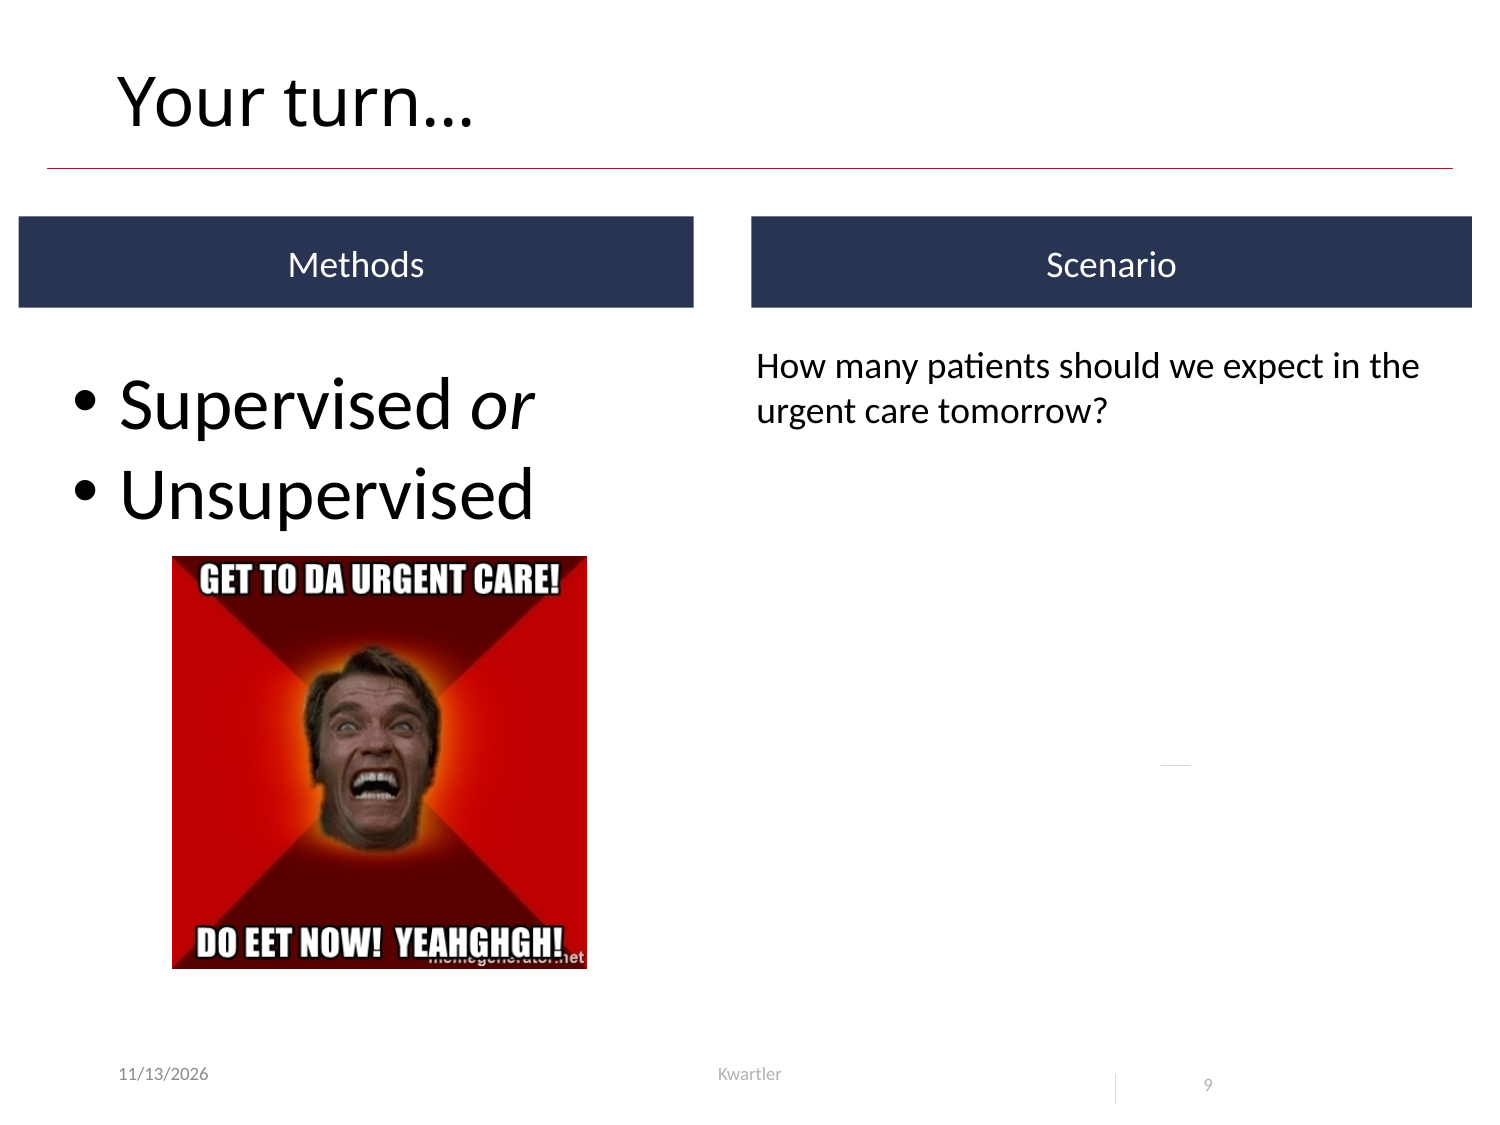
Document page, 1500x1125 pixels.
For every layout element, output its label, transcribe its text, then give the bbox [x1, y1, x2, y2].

text_box How many patients should we expect in the urgent care tomorrow? [741, 334, 1488, 439]
title Your turn… [103, 59, 1397, 157]
slide_number 9 [1188, 1042, 1330, 1103]
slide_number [103, 1042, 441, 1103]
text_box Supervised or Unsupervised [57, 346, 551, 542]
text_box Methods [18, 215, 695, 309]
footer Kwartler [496, 1042, 1004, 1103]
picture [172, 556, 587, 969]
text_box Scenario [750, 215, 1473, 309]
